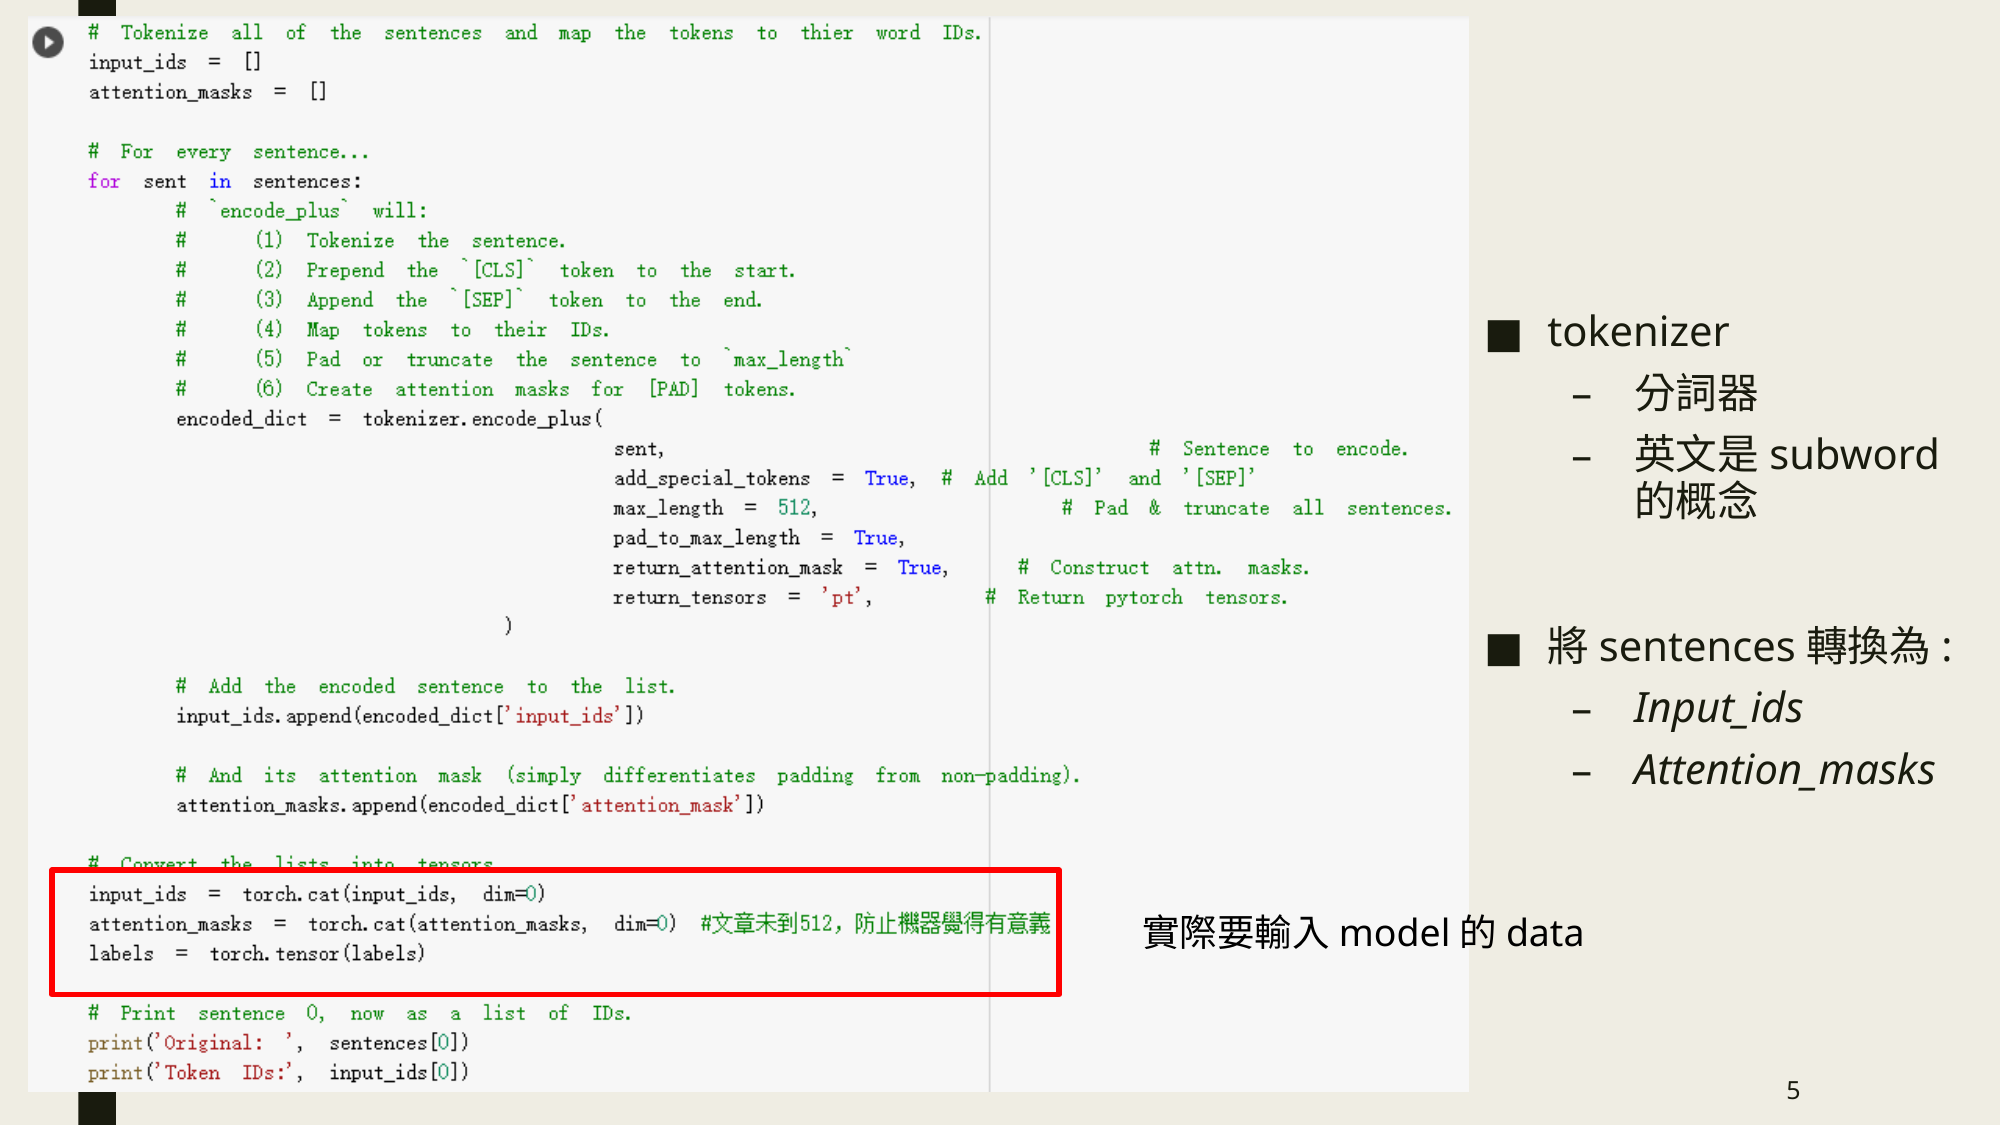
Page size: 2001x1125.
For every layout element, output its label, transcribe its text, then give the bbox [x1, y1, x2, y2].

text_box 實際要輸入model的data [1469, 902, 1611, 962]
list tokenizer 分詞器 英文是subword的概念 將sentences轉換為: Input_ids Attention_masks [1469, 301, 2000, 855]
picture [28, 16, 1469, 1092]
slide_number 5 [1553, 1058, 1816, 1125]
